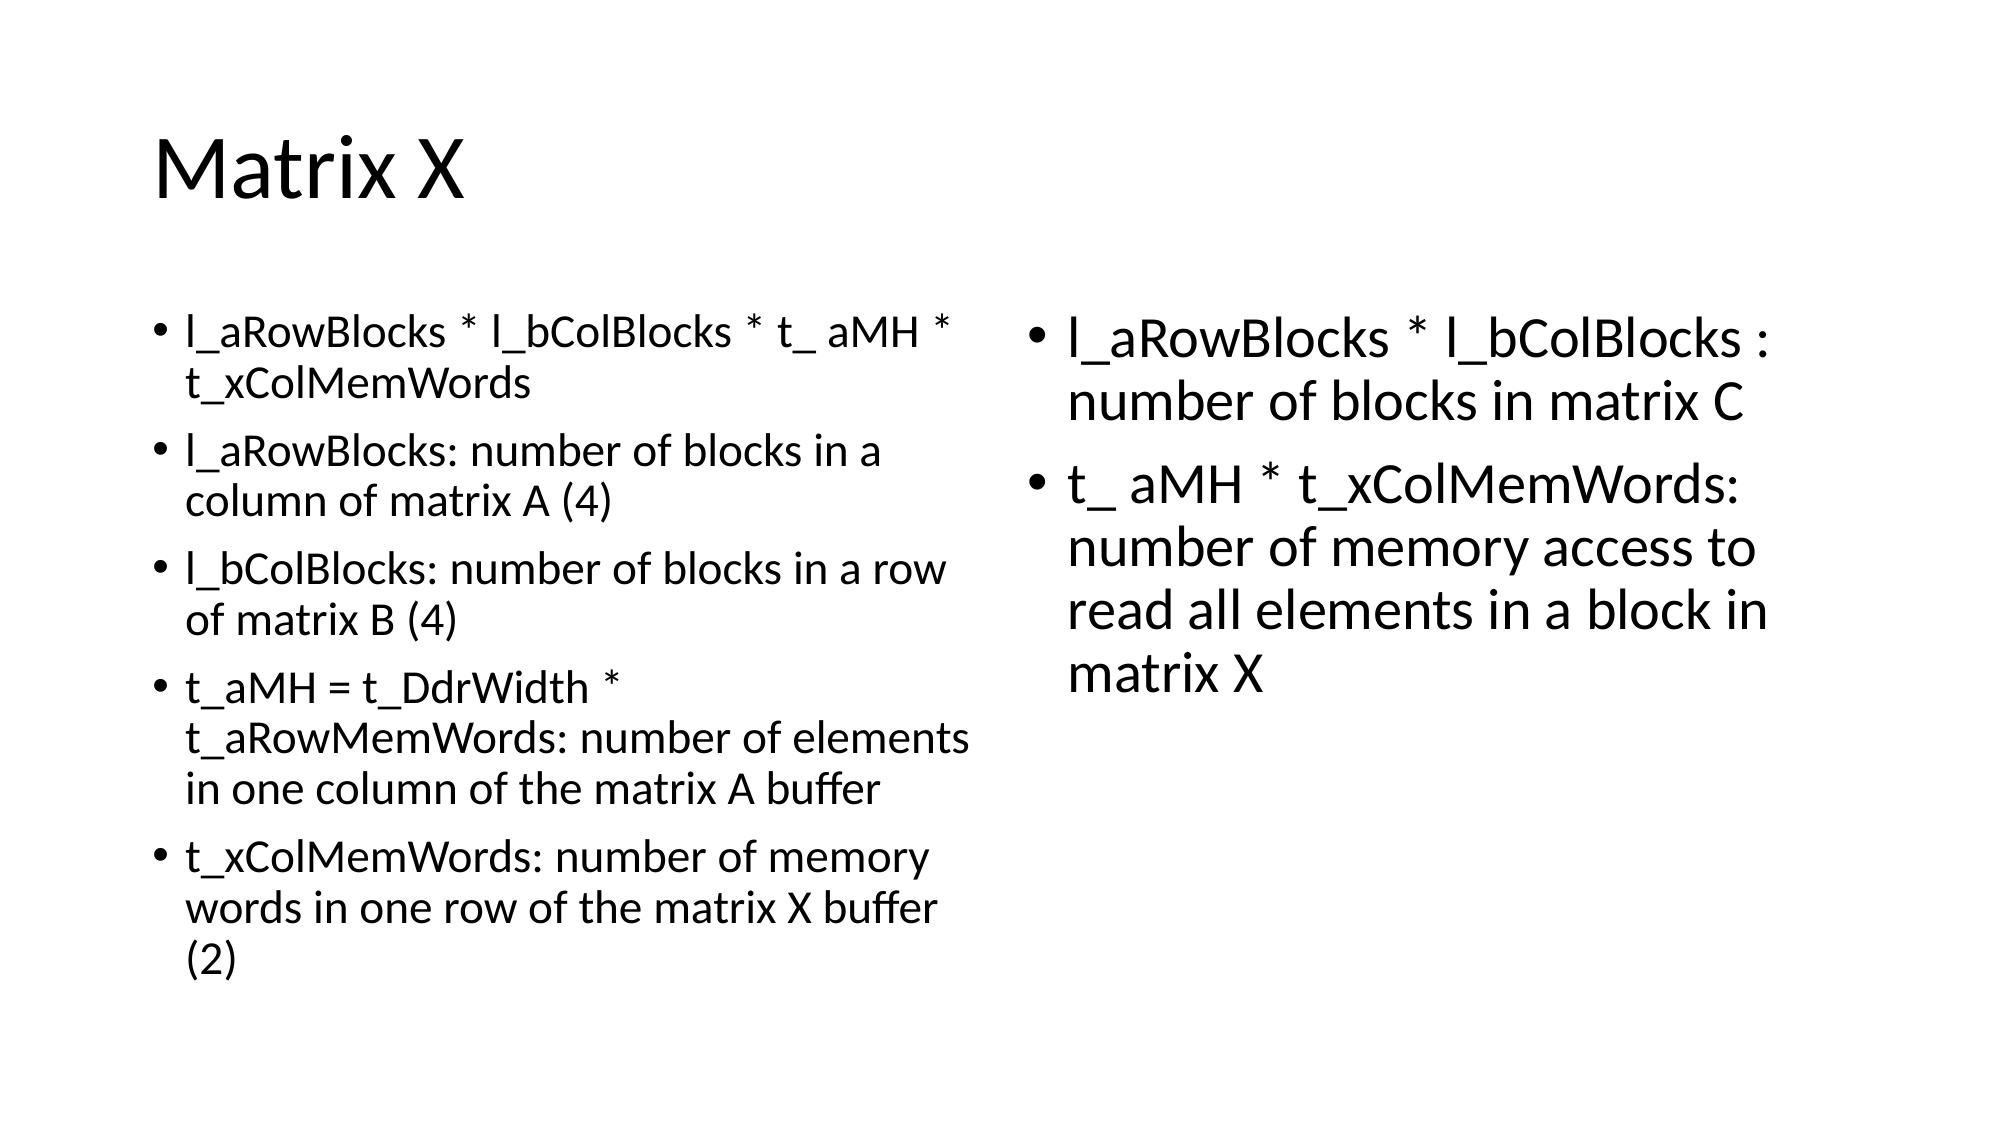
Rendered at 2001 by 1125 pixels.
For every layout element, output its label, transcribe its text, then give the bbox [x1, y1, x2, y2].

list l_aRowBlocks * l_bColBlocks : number of blocks in matrix C t_ aMH * t_xColMemWords: number of memory access to read all elements in a block in matrix X [1012, 299, 1863, 1014]
list l_aRowBlocks * l_bColBlocks * t_ aMH * t_xColMemWords l_aRowBlocks: number of blocks in a column of matrix A (4) l_bColBlocks: number of blocks in a row of matrix B (4) t_aMH = t_DdrWidth * t_aRowMemWords: number of elements in one column of the matrix A buffer t_xColMemWords: number of memory words in one row of the matrix X buffer (2) [137, 299, 988, 1014]
title Matrix X [137, 59, 1863, 278]
